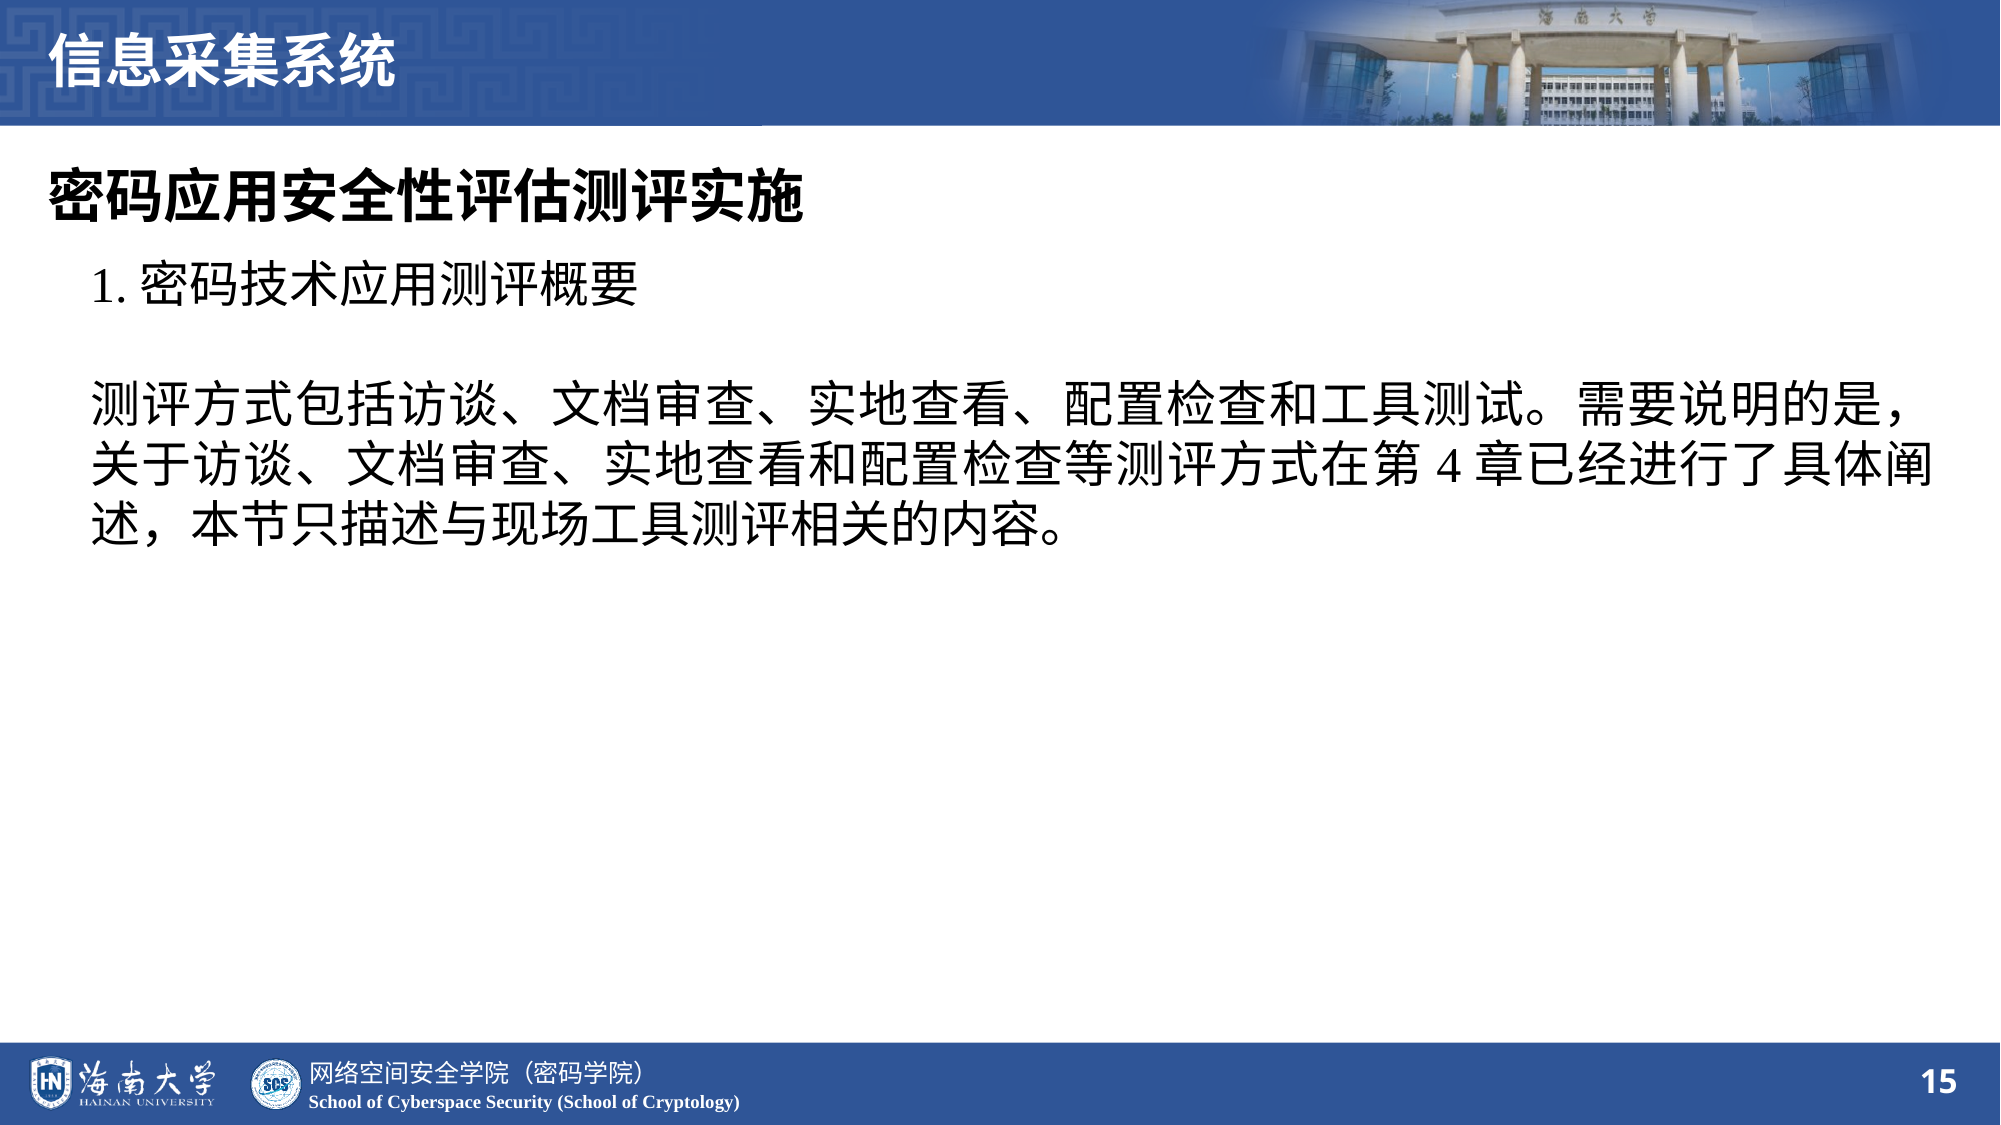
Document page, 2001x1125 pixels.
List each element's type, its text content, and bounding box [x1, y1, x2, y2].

picture [27, 1054, 219, 1113]
picture [245, 1053, 306, 1114]
list 密码应用安全性评估测评实施 [32, 151, 1968, 245]
list 信息采集系统 [32, 17, 1297, 109]
list 1.密码技术应用测评概要 测评方式包括访谈、文档审查、实地查看、配置检查和工具测试。需要说明的是，关于访谈、文档审查、实地查看和配置检查等测评方式在第4章已经进行了具体阐述，本节只描述与现场工具测评相关的内容。 [75, 244, 1950, 1010]
picture [1190, 0, 2000, 126]
slide_number 15 [1522, 1053, 1973, 1114]
